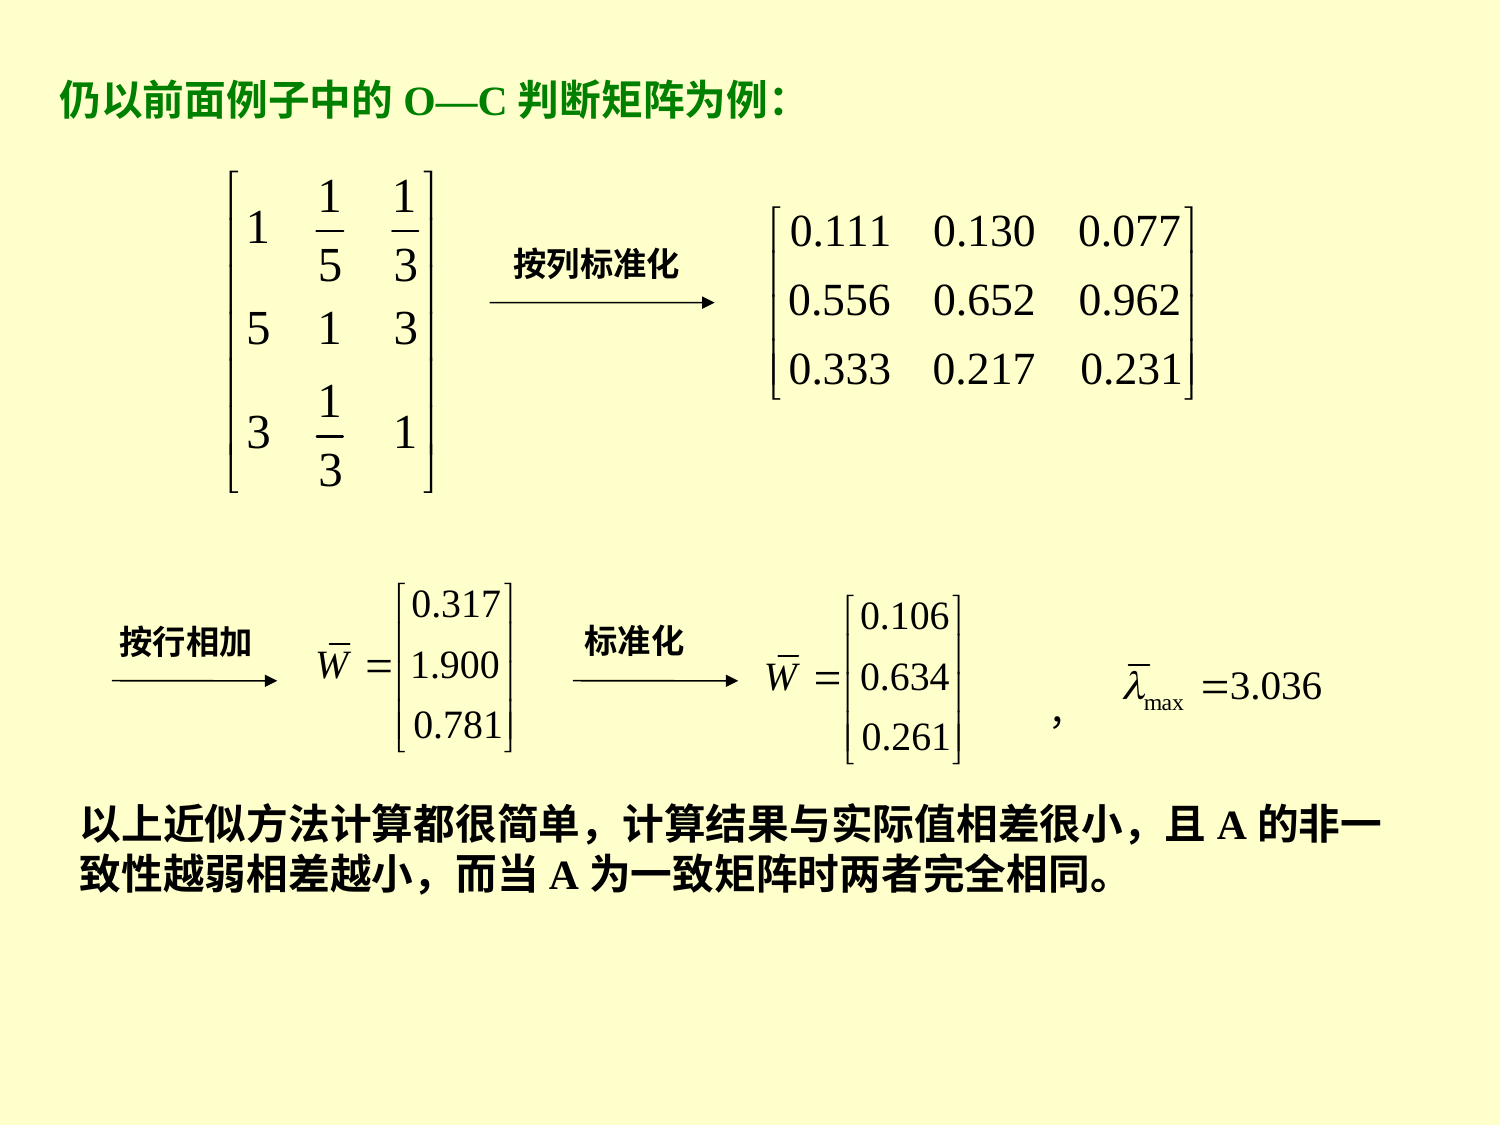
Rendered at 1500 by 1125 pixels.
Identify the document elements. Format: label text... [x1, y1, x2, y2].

text_box 仍以前面例子中的O—C判断矩阵为例： [44, 66, 825, 132]
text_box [489, 243, 751, 303]
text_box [761, 196, 1211, 412]
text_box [312, 573, 526, 763]
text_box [572, 620, 739, 681]
text_box 以上近似方法计算都很简单，计算结果与实际值相差很小，且A的非一致性越弱相差越小，而当A为一致矩阵时两者完全相同。 [64, 790, 1412, 905]
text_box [111, 621, 302, 681]
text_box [218, 160, 452, 504]
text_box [761, 585, 1330, 774]
text_box [529, 574, 681, 662]
